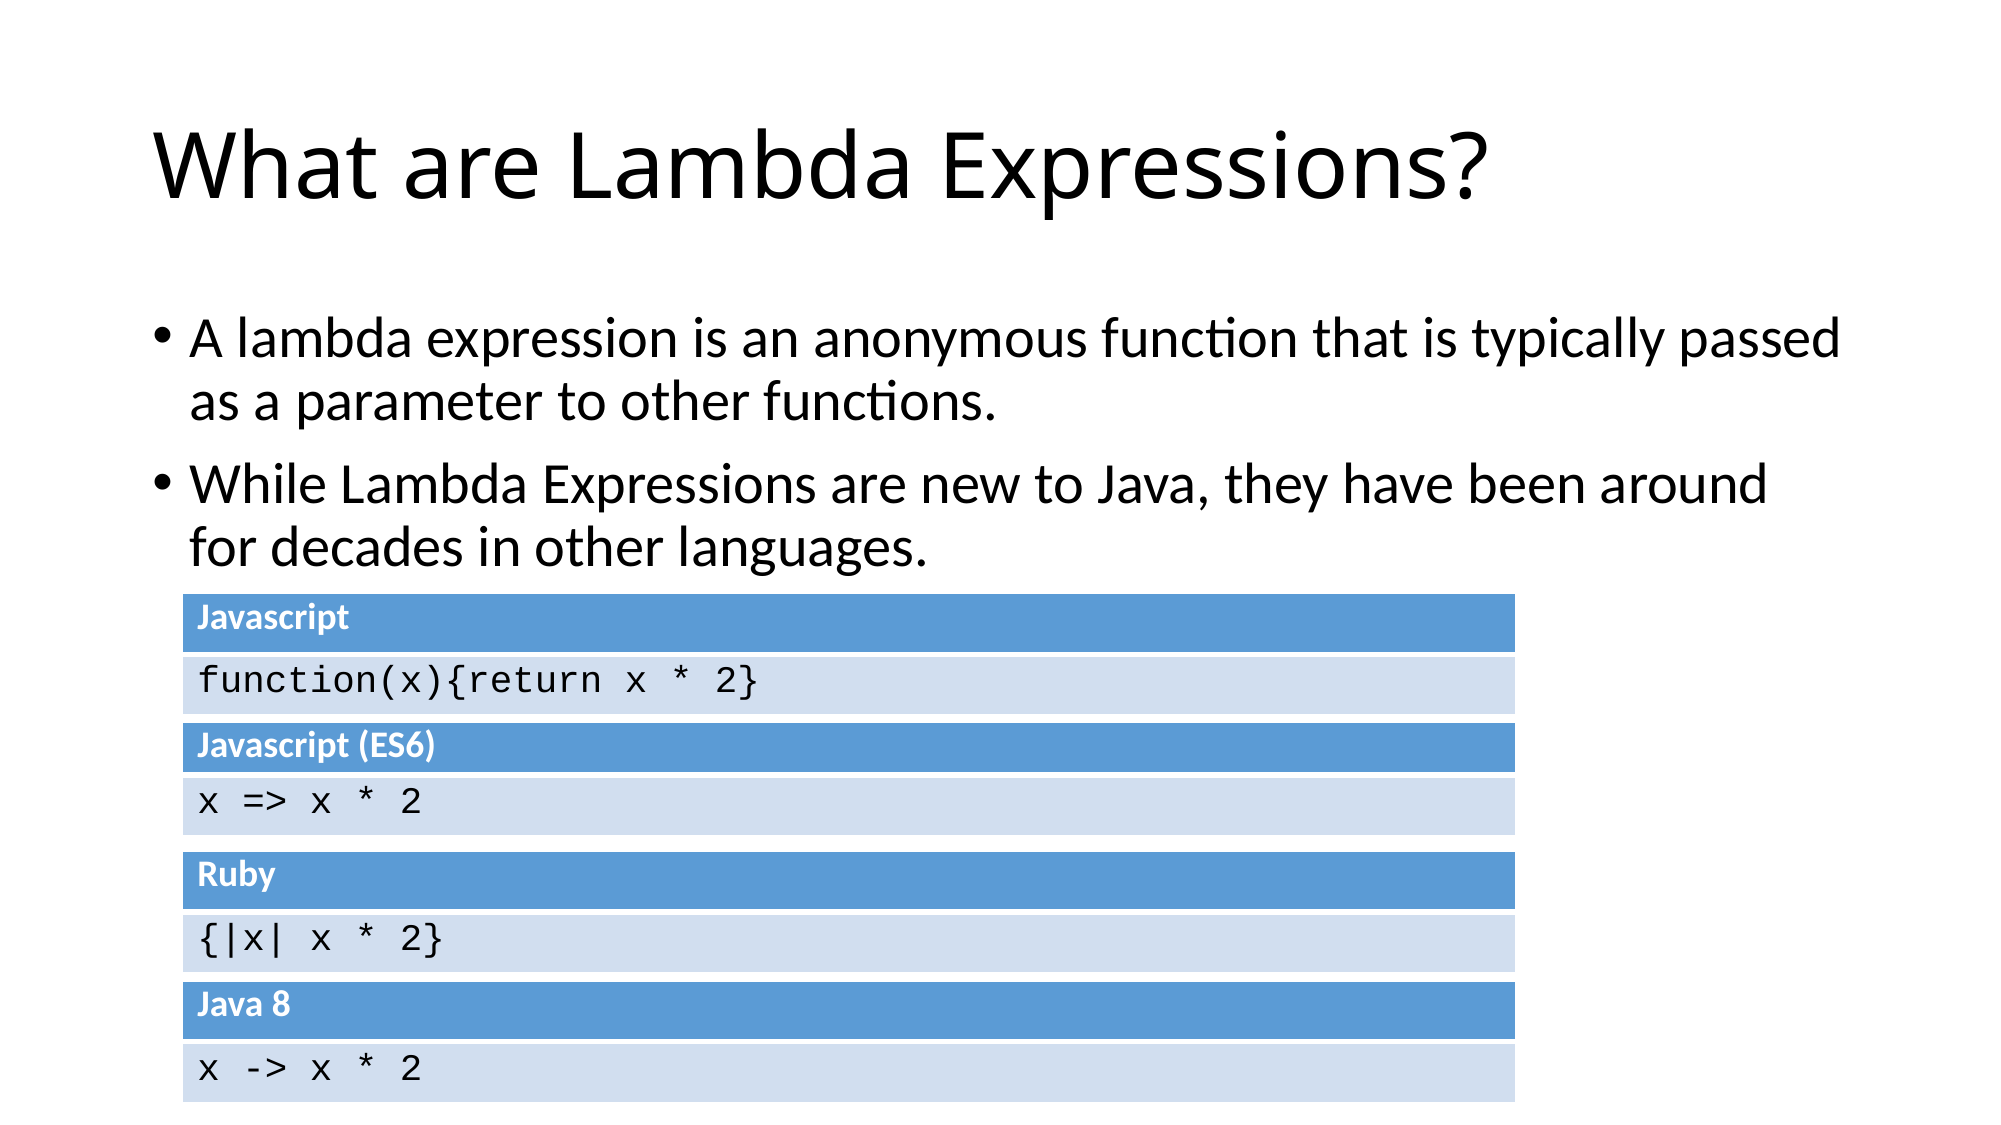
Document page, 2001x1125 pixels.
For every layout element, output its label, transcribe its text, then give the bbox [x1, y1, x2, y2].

table_cell x -> x * 2 [183, 1044, 1515, 1102]
table_header Javascript [183, 594, 1515, 652]
table_header Javascript (ES6) [183, 723, 1515, 772]
list A lambda expression is an anonymous function that is typically passed as a parameter to other functions. While Lambda Expressions are new to Java, they have been around for decades in other languages. [137, 299, 1863, 1014]
table_cell x => x * 2 [183, 778, 1515, 835]
table_cell {|x| x * 2} [183, 915, 1515, 972]
title What are Lambda Expressions? [137, 59, 1863, 278]
table_cell function(x){return x * 2} [183, 657, 1515, 714]
table_header Ruby [183, 852, 1515, 909]
table_header Java 8 [183, 982, 1515, 1039]
